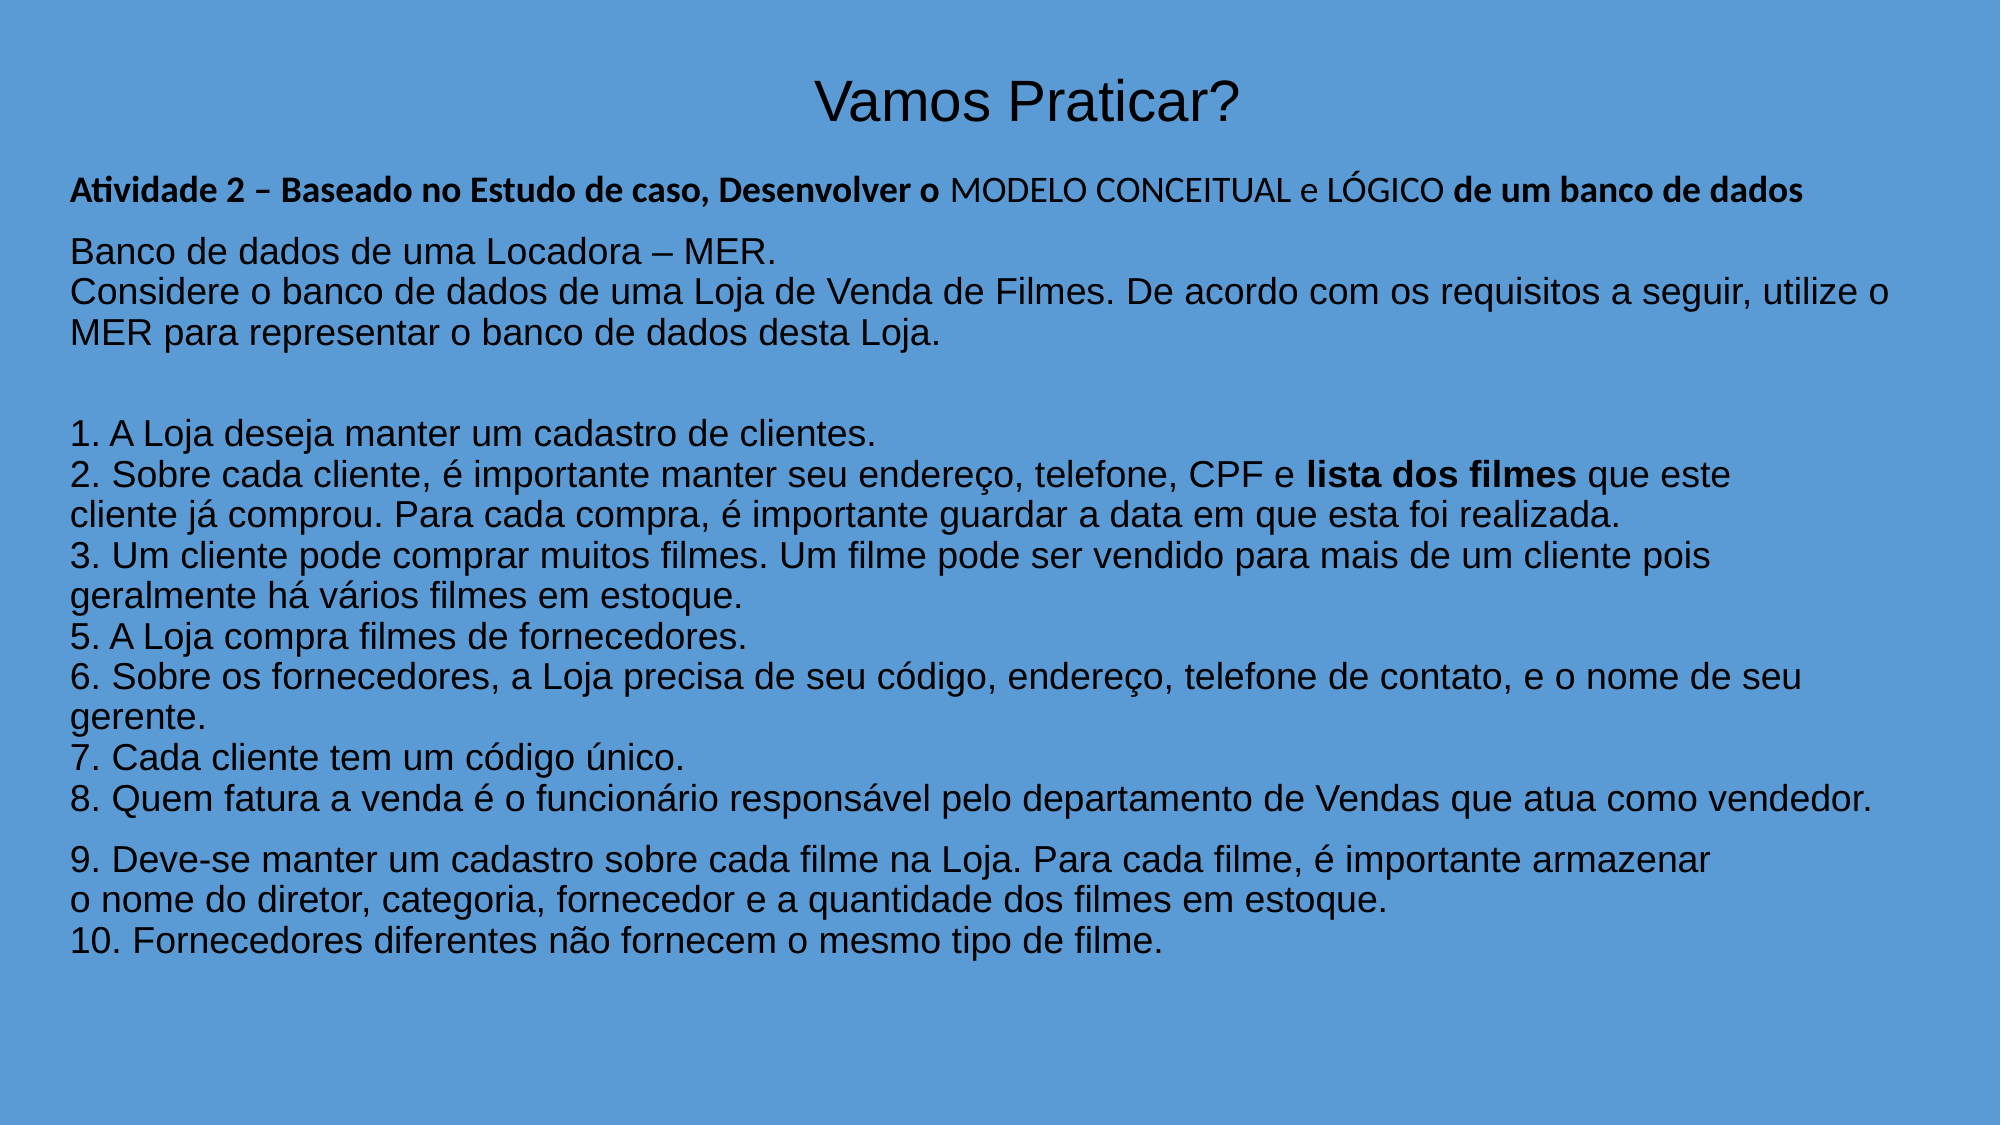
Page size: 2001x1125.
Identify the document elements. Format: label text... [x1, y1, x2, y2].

list Atividade 2 – Baseado no Estudo de caso, Desenvolver o MODELO CONCEITUAL e LÓGICO de um banco de dados Banco de dados de uma Locadora – MER. Considere o banco de dados de uma Loja de Venda de Filmes. De acordo com os requisitos a seguir, utilize o MER para representar o banco de dados desta Loja. 1. A Loja deseja manter um cadastro de clientes. 2. Sobre cada cliente, é importante manter seu endereço, telefone, CPF e lista dos filmes que este cliente já comprou. Para cada compra, é importante guardar a data em que esta foi realizada. 3. Um cliente pode comprar muitos filmes. Um filme pode ser vendido para mais de um cliente pois geralmente há vários filmes em estoque. 5. A Loja compra filmes de fornecedores. 6. Sobre os fornecedores, a Loja precisa de seu código, endereço, telefone de contato, e o nome de seu gerente. 7. Cada cliente tem um código único. 8. Quem fatura a venda é o funcionário responsável pelo departamento de Vendas que atua como vendedor. 9. Deve-se manter um cadastro sobre cada filme na Loja. Para cada filme, é importante armazenar o nome do diretor, categoria, fornecedor e a quantidade dos filmes em estoque. 10. Fornecedores diferentes não fornecem o mesmo tipo de filme. [55, 163, 1981, 1017]
title Vamos Praticar? [75, 43, 1981, 152]
